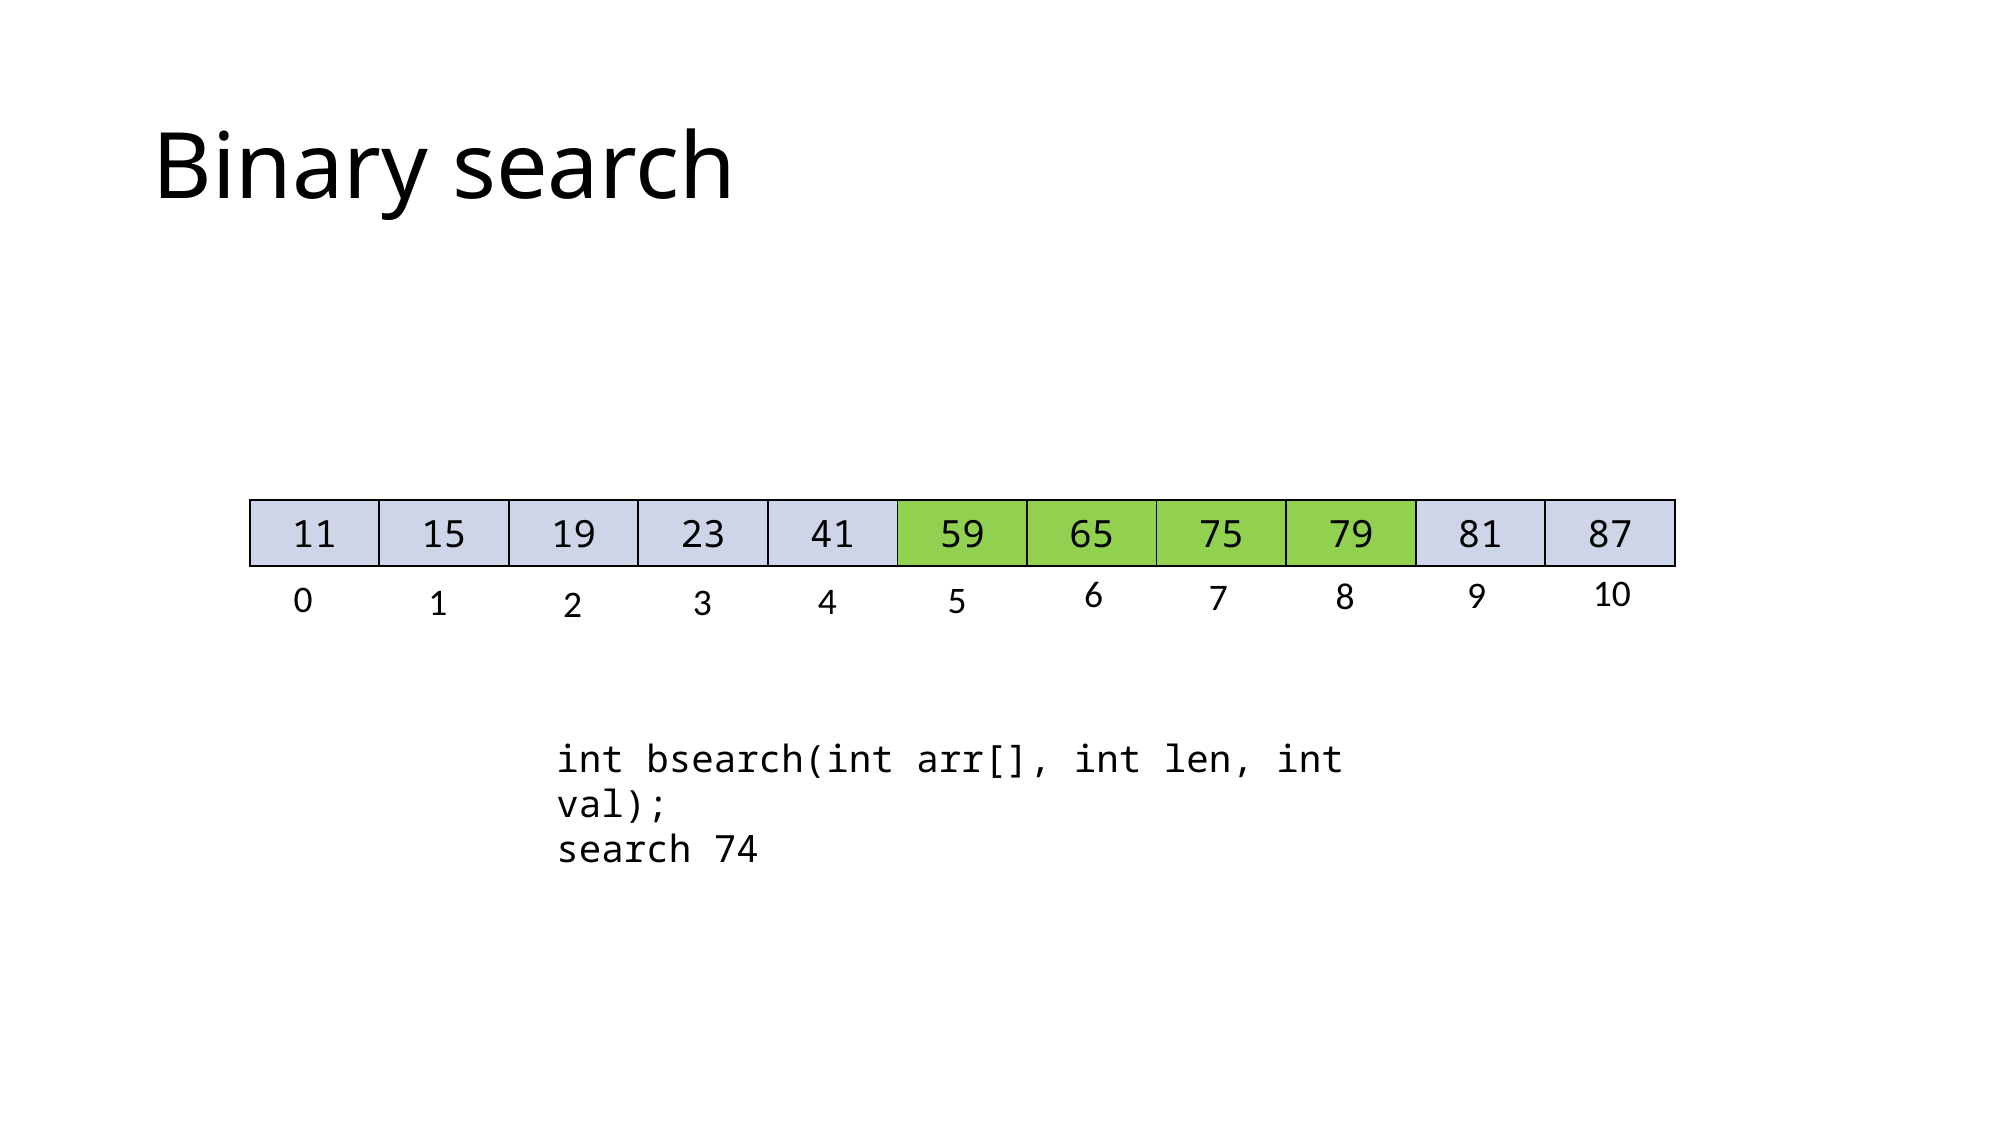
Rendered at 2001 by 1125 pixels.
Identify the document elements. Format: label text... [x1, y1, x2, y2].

table_header 65 [1028, 501, 1156, 565]
text_box 2 [548, 572, 620, 633]
table_header 11 [251, 501, 378, 565]
text_box 4 [803, 569, 875, 629]
table_header 75 [1157, 501, 1285, 565]
text_box 9 [1452, 563, 1524, 624]
table_header 87 [1546, 501, 1674, 565]
table_header 79 [1287, 501, 1415, 565]
table_header 41 [769, 501, 897, 565]
text_box 5 [933, 568, 1004, 629]
table_header 81 [1417, 501, 1544, 565]
title Binary search [137, 59, 1863, 278]
text_box 1 [413, 570, 485, 630]
text_box 10 [1578, 562, 1650, 622]
text_box 8 [1320, 564, 1392, 625]
text_box 7 [1194, 565, 1266, 625]
text_box 3 [678, 570, 750, 630]
text_box int bsearch(int arr[], int len, int val); search 74 [541, 727, 1458, 878]
table_header 23 [639, 501, 767, 565]
table_header 19 [510, 501, 637, 565]
table_header 59 [898, 501, 1026, 565]
text_box 6 [1069, 562, 1141, 623]
table_header 15 [380, 501, 508, 565]
text_box 0 [278, 567, 350, 628]
